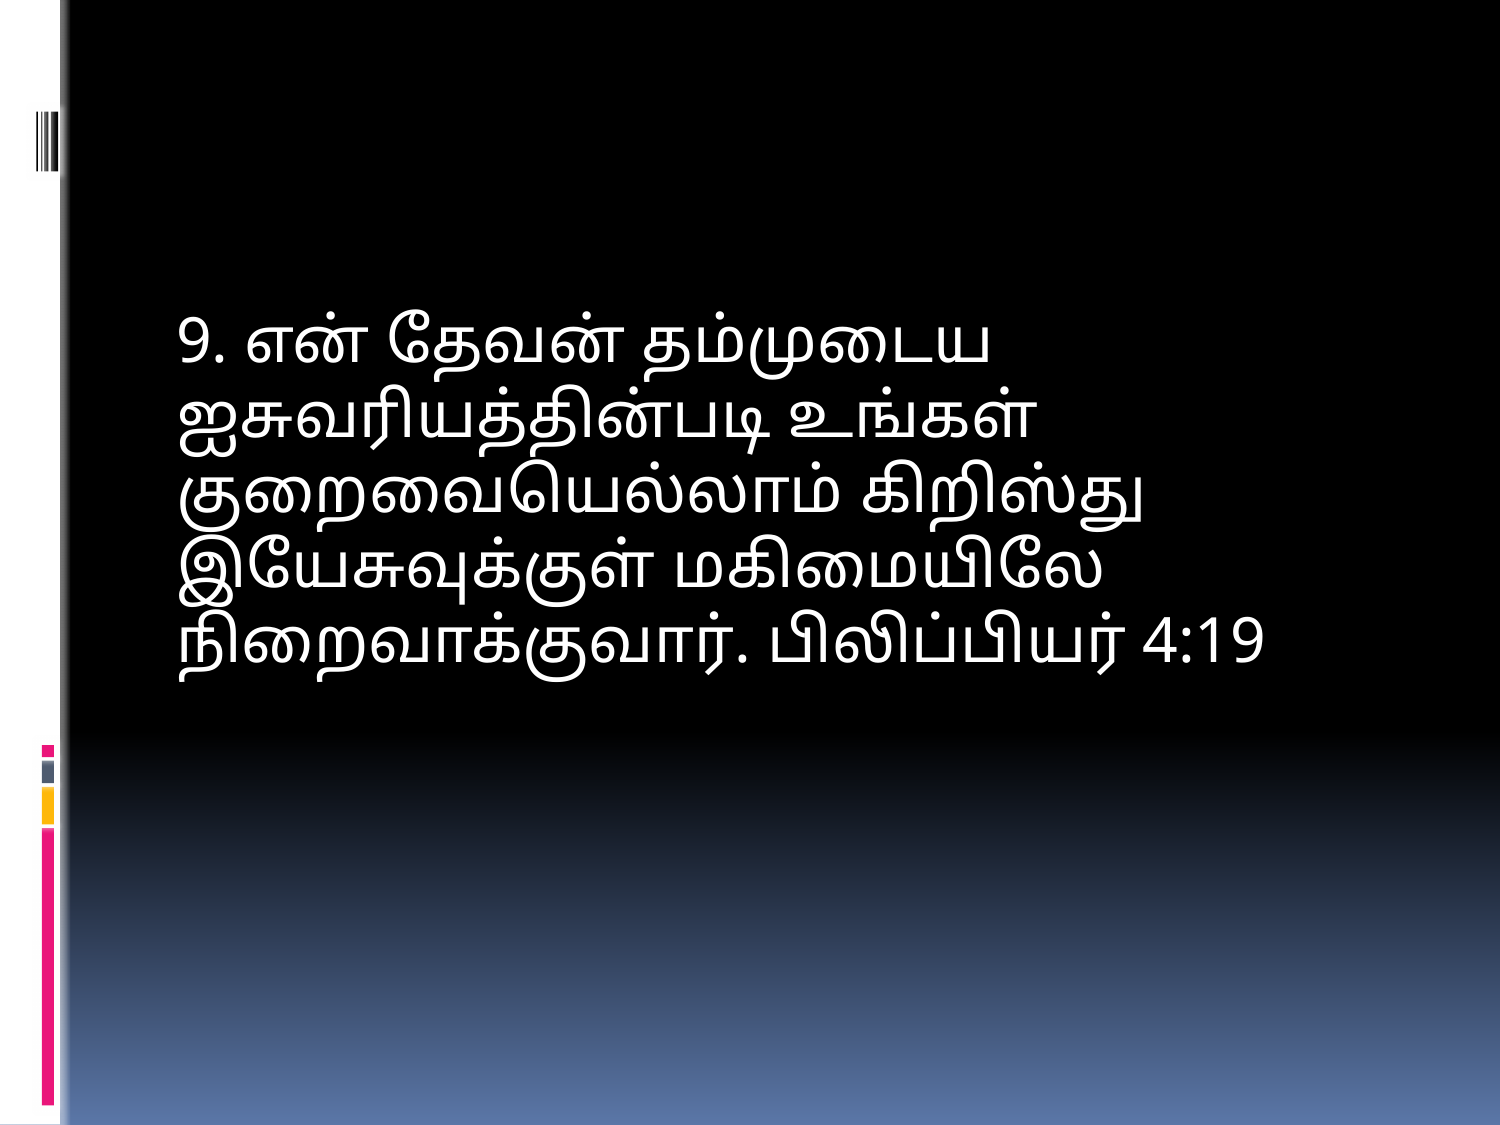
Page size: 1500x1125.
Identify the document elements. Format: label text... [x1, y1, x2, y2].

list 9. என் தேவன் தம்முடைய ஐசுவரியத்தின்படி உங்கள் குறைவையெல்லாம் கிறிஸ்து இயேசுவுக்குள் மகிமையிலே நிறைவாக்குவார். பிலிப்பியர் 4:19 [150, 292, 1425, 1043]
